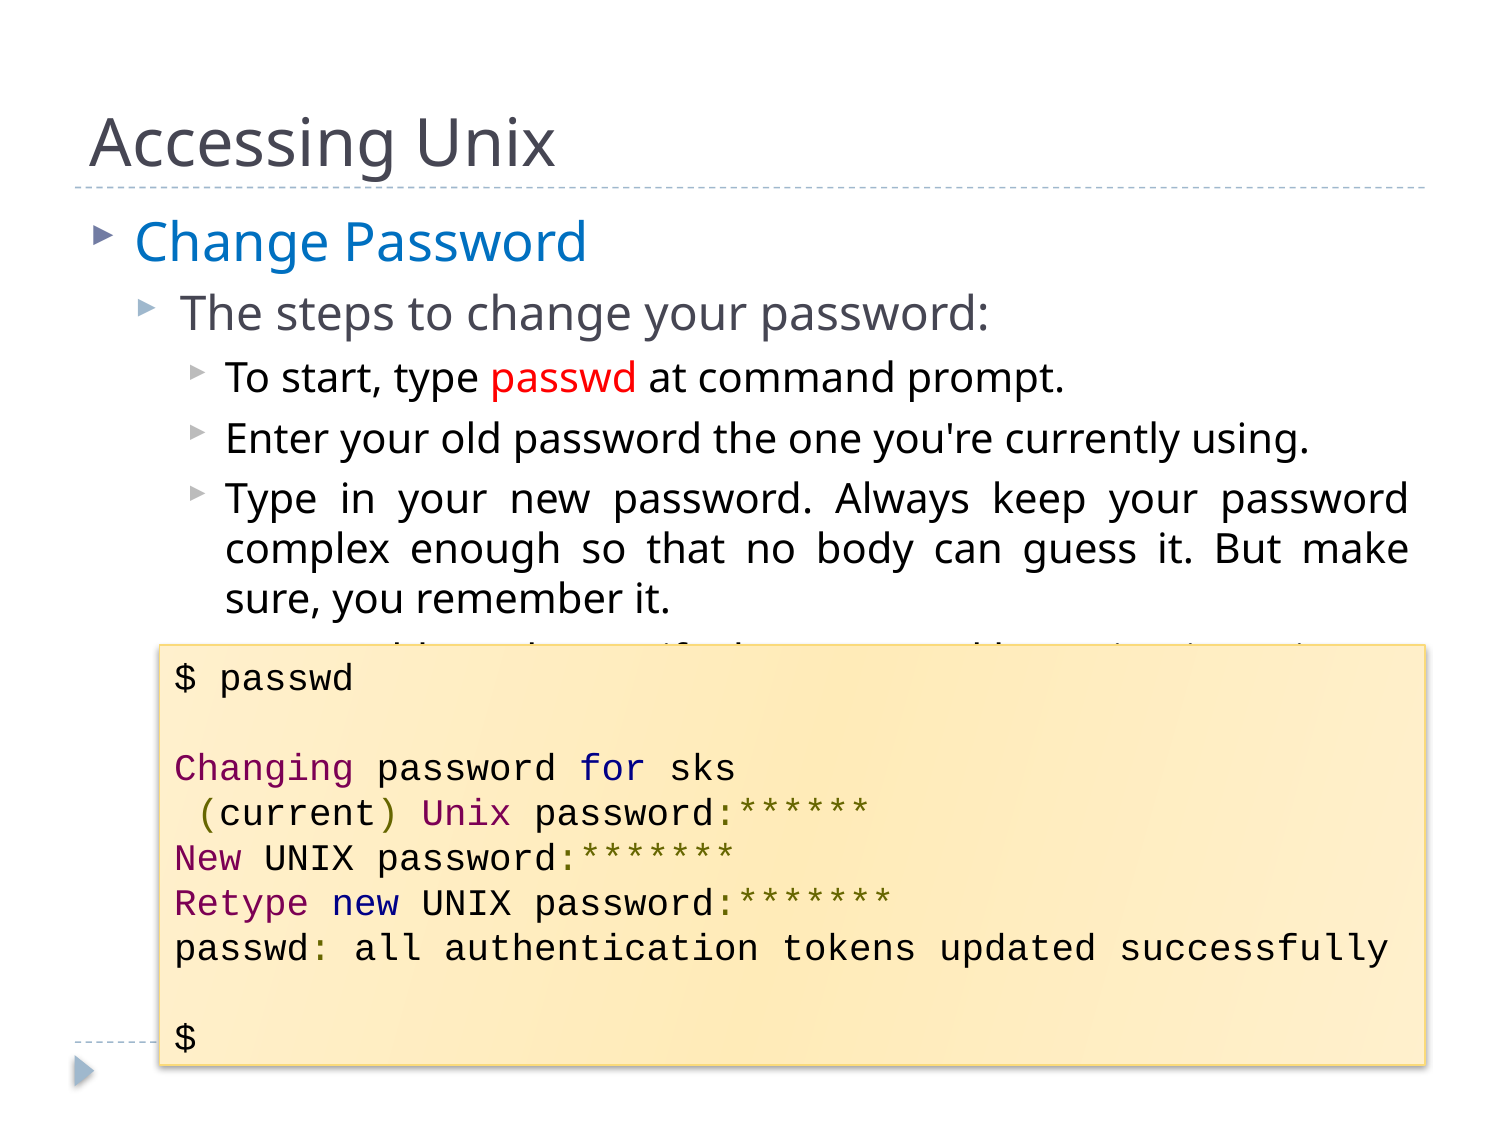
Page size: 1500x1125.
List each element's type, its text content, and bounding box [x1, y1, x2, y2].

title Accessing Unix [75, 24, 1425, 188]
text_box $ passwd Changing password for sks (current) Unix password:****** New UNIX password:******* Retype new UNIX password:******* passwd: all authentication tokens updated successfully $ [159, 644, 1426, 1066]
list Change Password The steps to change your password: To start, type passwd at command prompt. Enter your old password the one you're currently using. Type in your new password. Always keep your password complex enough so that no body can guess it. But make sure, you remember it. You would need to verify the password by typing it again [75, 200, 1425, 1010]
